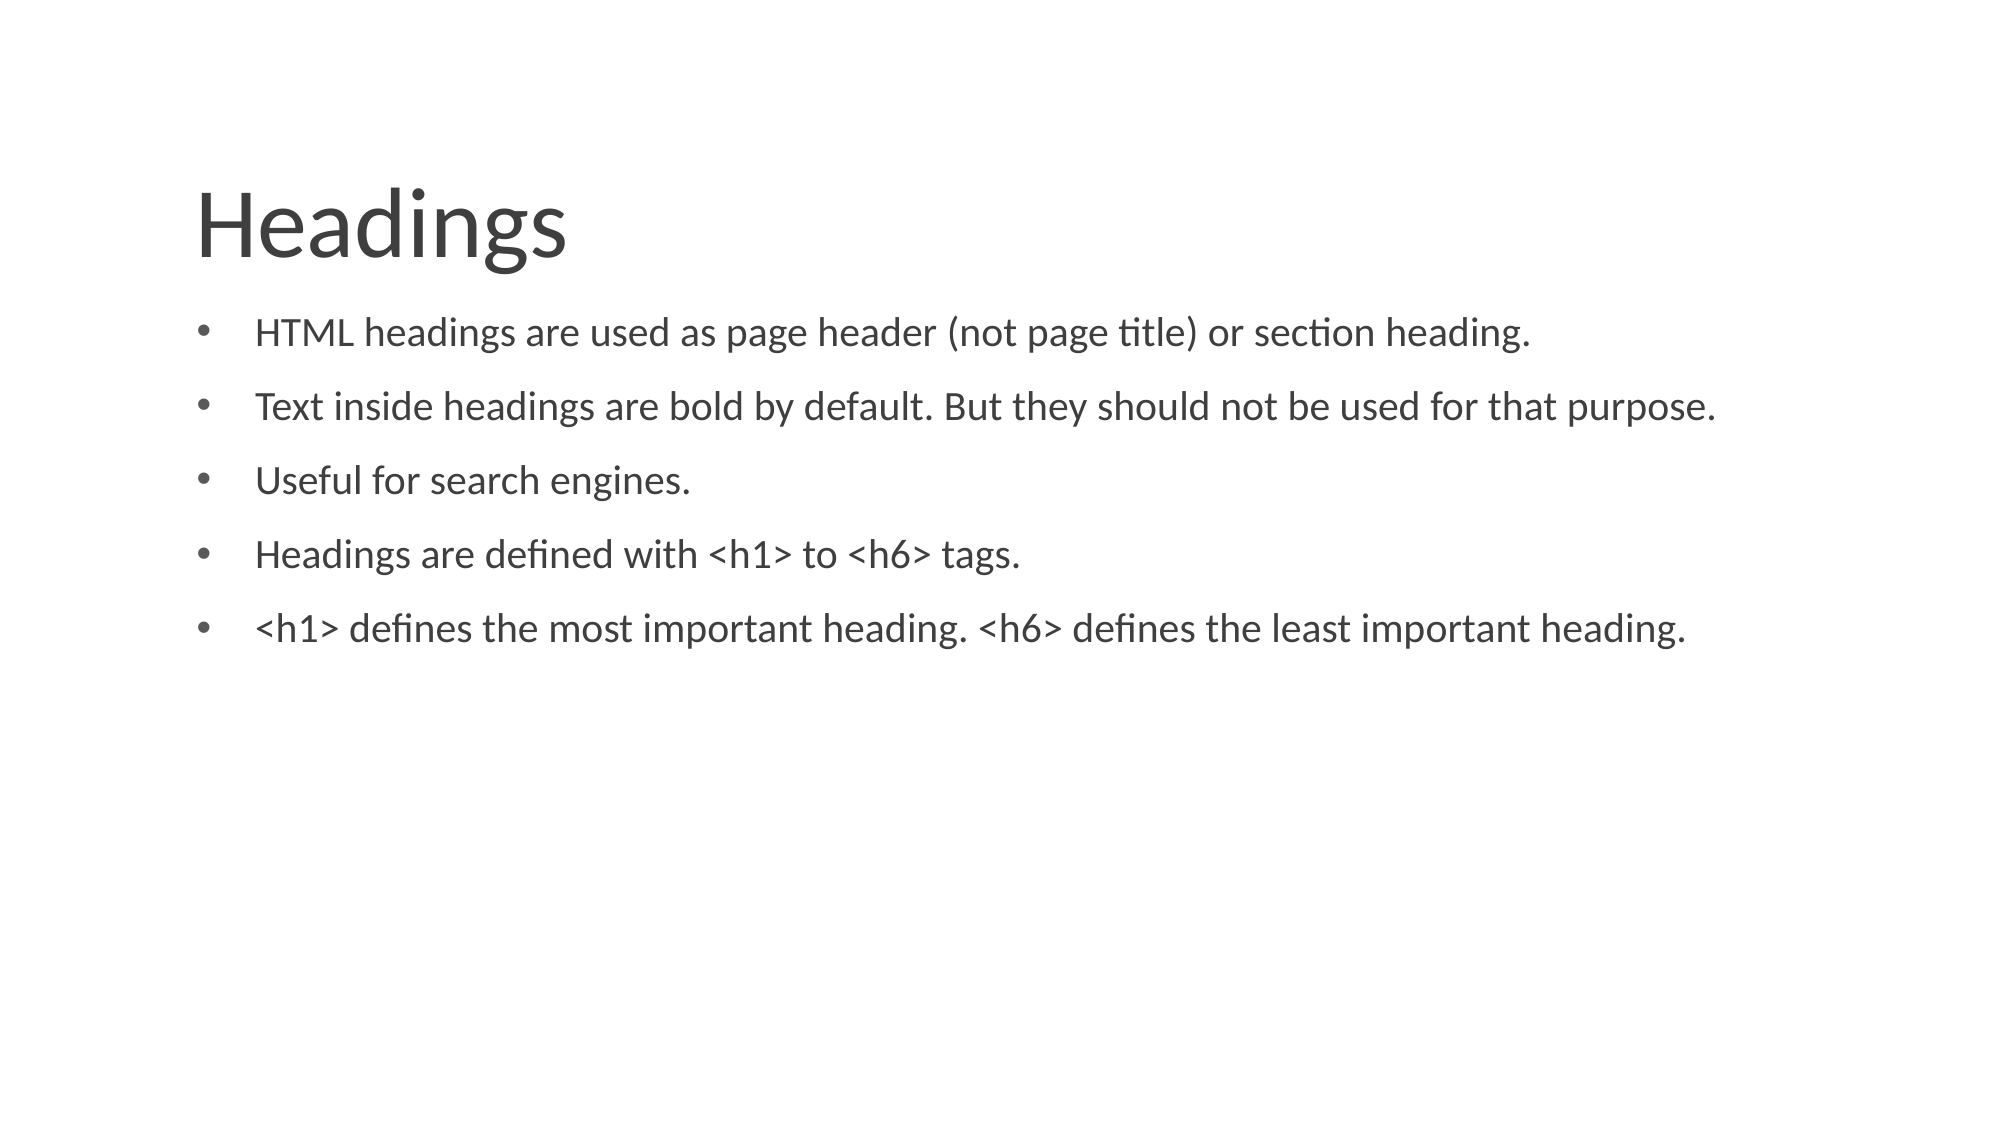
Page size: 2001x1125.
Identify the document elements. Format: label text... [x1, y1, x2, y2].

title Headings [180, 47, 1830, 285]
list HTML headings are used as page header (not page title) or section heading. Text inside headings are bold by default. But they should not be used for that purpose. Useful for search engines. Headings are defined with <h1> to <h6> tags. <h1> defines the most important heading. <h6> defines the least important heading. [180, 302, 1830, 963]
